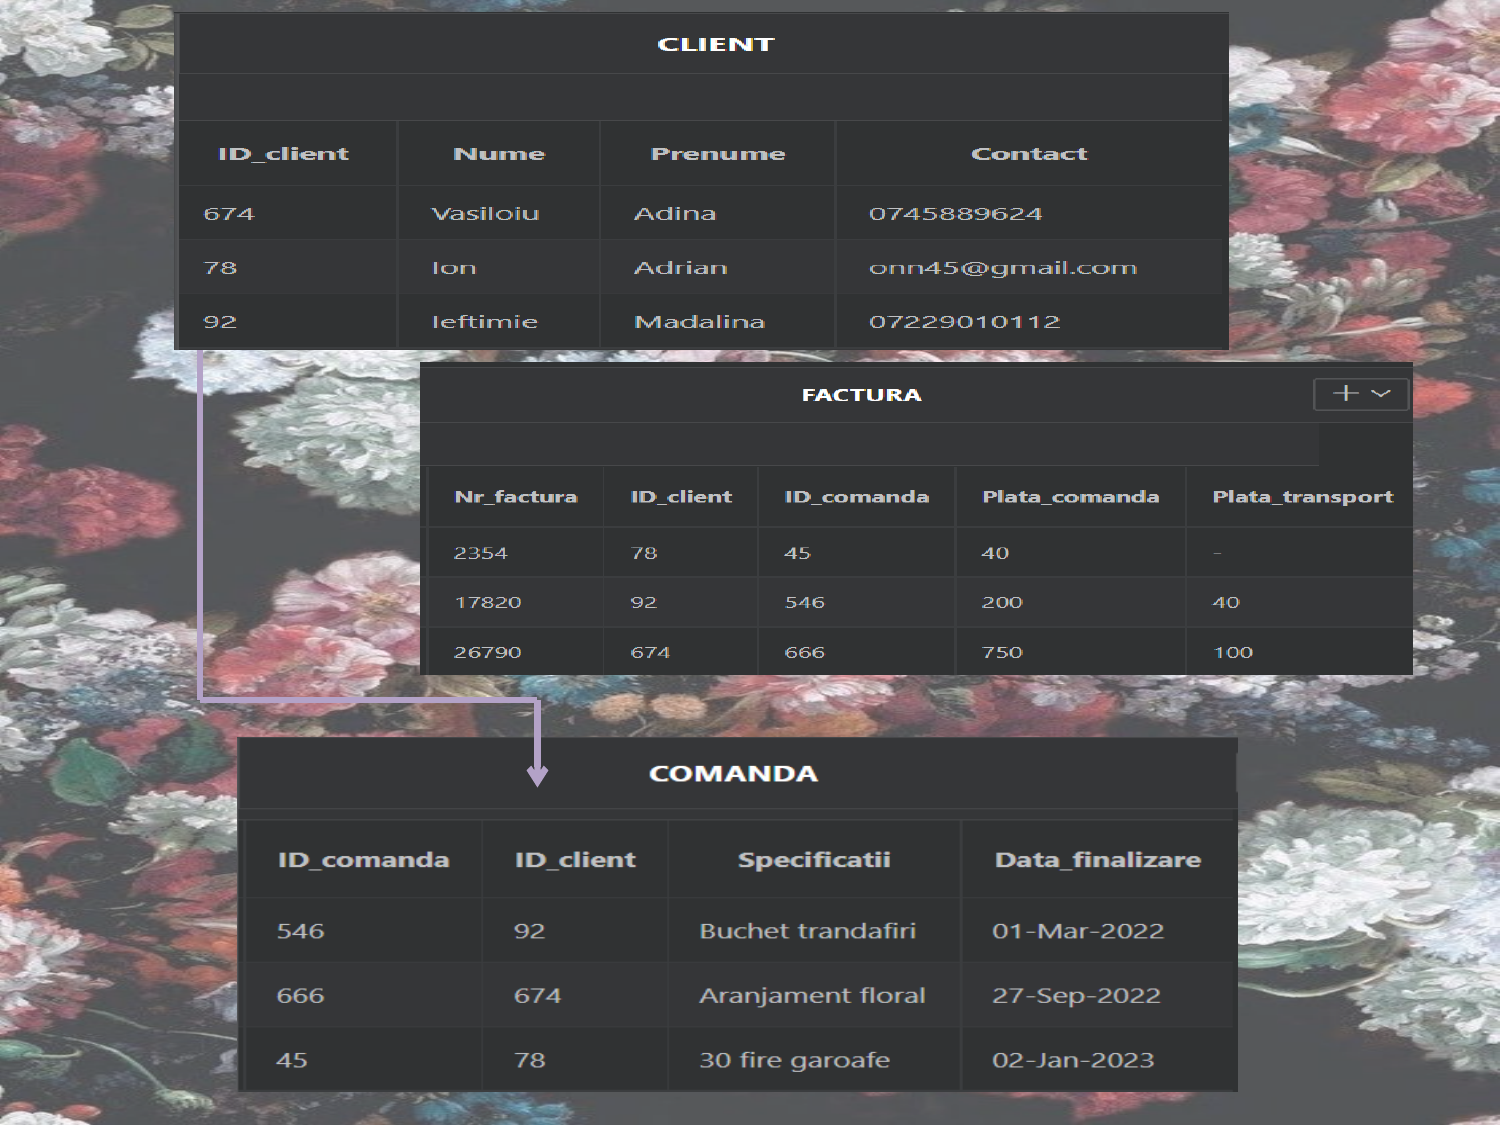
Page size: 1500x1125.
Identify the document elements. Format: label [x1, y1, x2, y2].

picture [174, 12, 1229, 351]
picture [419, 362, 1413, 676]
picture [237, 737, 1238, 1092]
